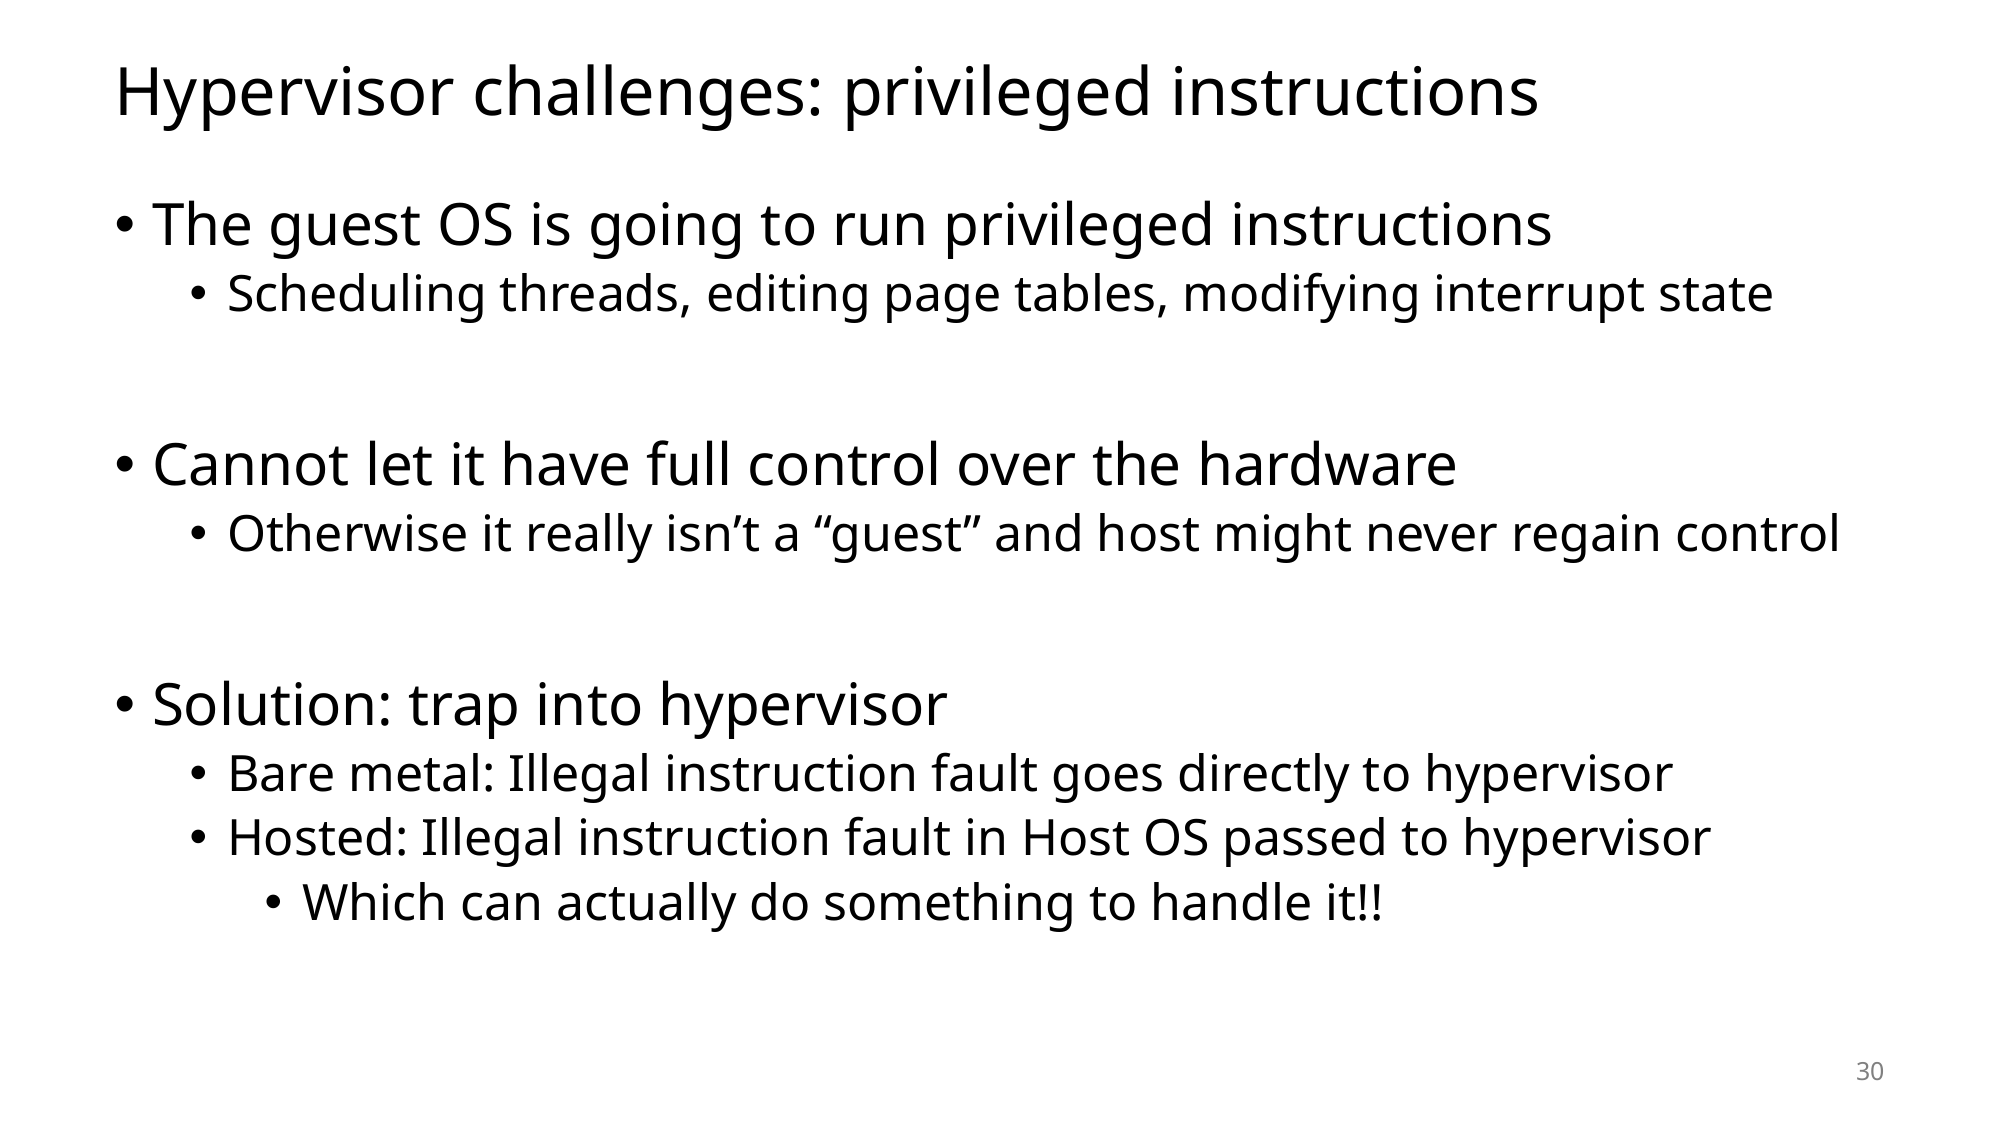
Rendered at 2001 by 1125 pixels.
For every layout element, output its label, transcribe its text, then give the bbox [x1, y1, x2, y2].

title Hypervisor challenges: privileged instructions [99, 37, 1900, 150]
slide_number 30 [1749, 1042, 1900, 1103]
list The guest OS is going to run privileged instructions Scheduling threads, editing page tables, modifying interrupt state Cannot let it have full control over the hardware Otherwise it really isn’t a “guest” and host might never regain control Solution: trap into hypervisor Bare metal: Illegal instruction fault goes directly to hypervisor Hosted: Illegal instruction fault in Host OS passed to hypervisor Which can actually do something to handle it!! [99, 187, 1900, 1013]
